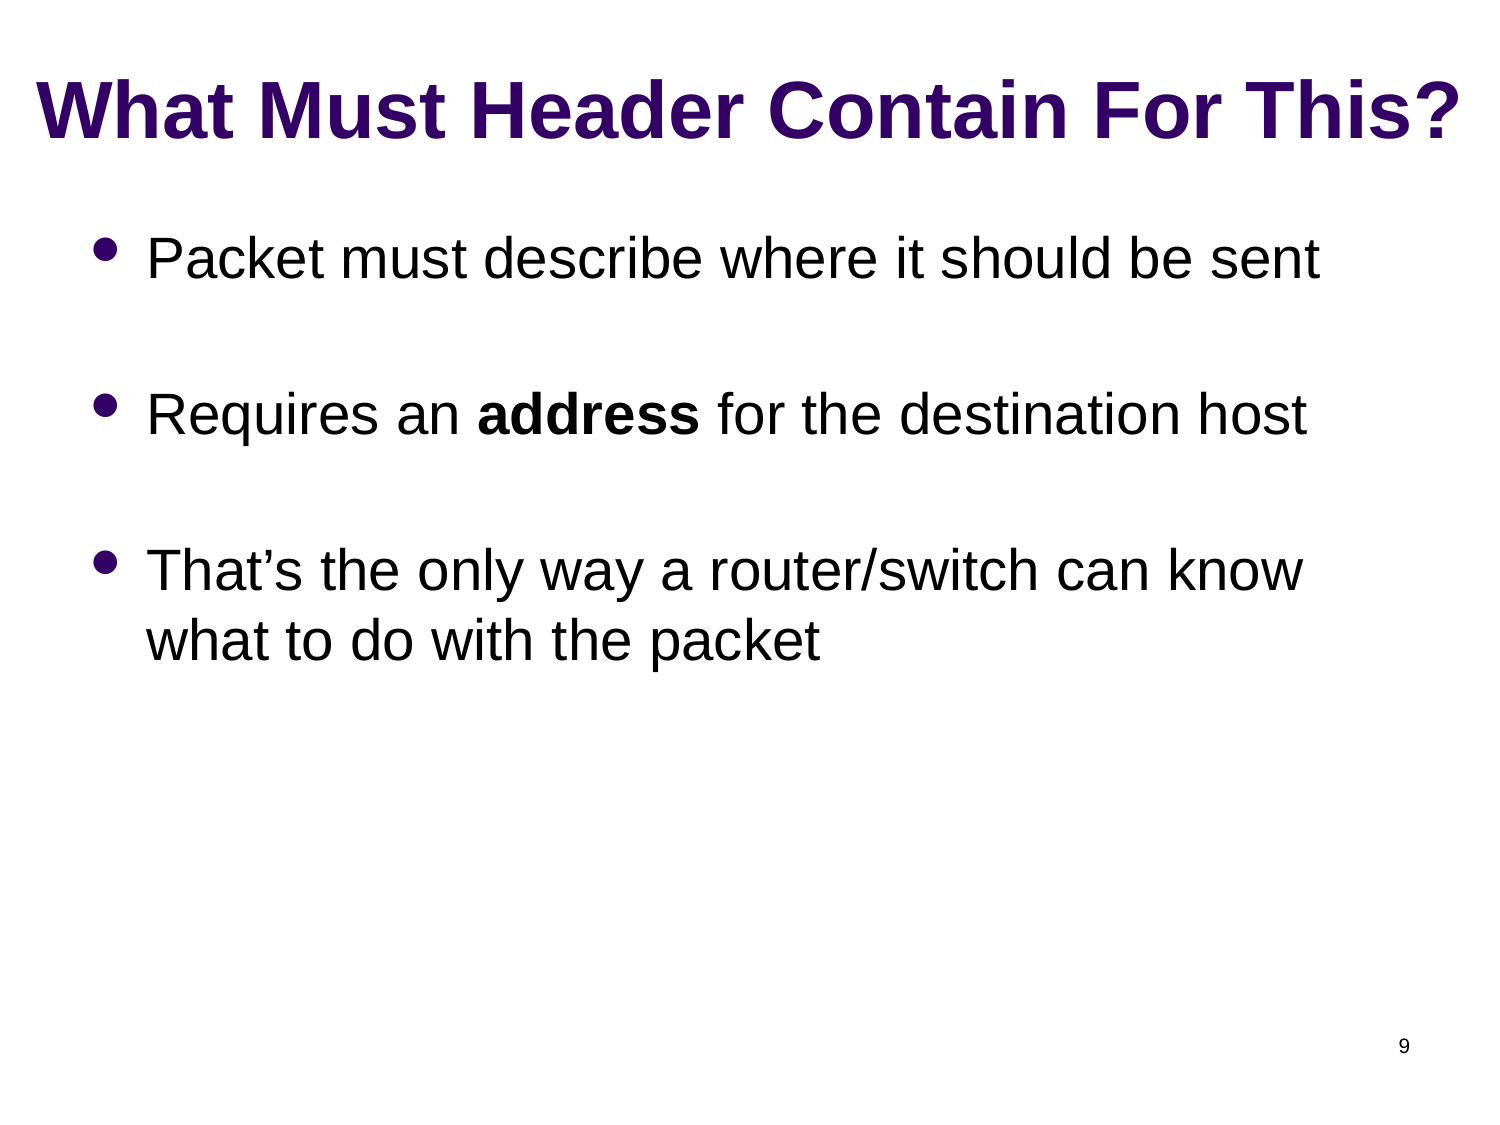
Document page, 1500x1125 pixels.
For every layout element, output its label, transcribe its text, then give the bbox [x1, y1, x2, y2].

list Packet must describe where it should be sent Requires an address for the destination host That’s the only way a router/switch can know what to do with the packet [75, 212, 1425, 1006]
title What Must Header Contain For This? [0, 20, 1500, 163]
slide_number 9 [1074, 1024, 1426, 1101]
